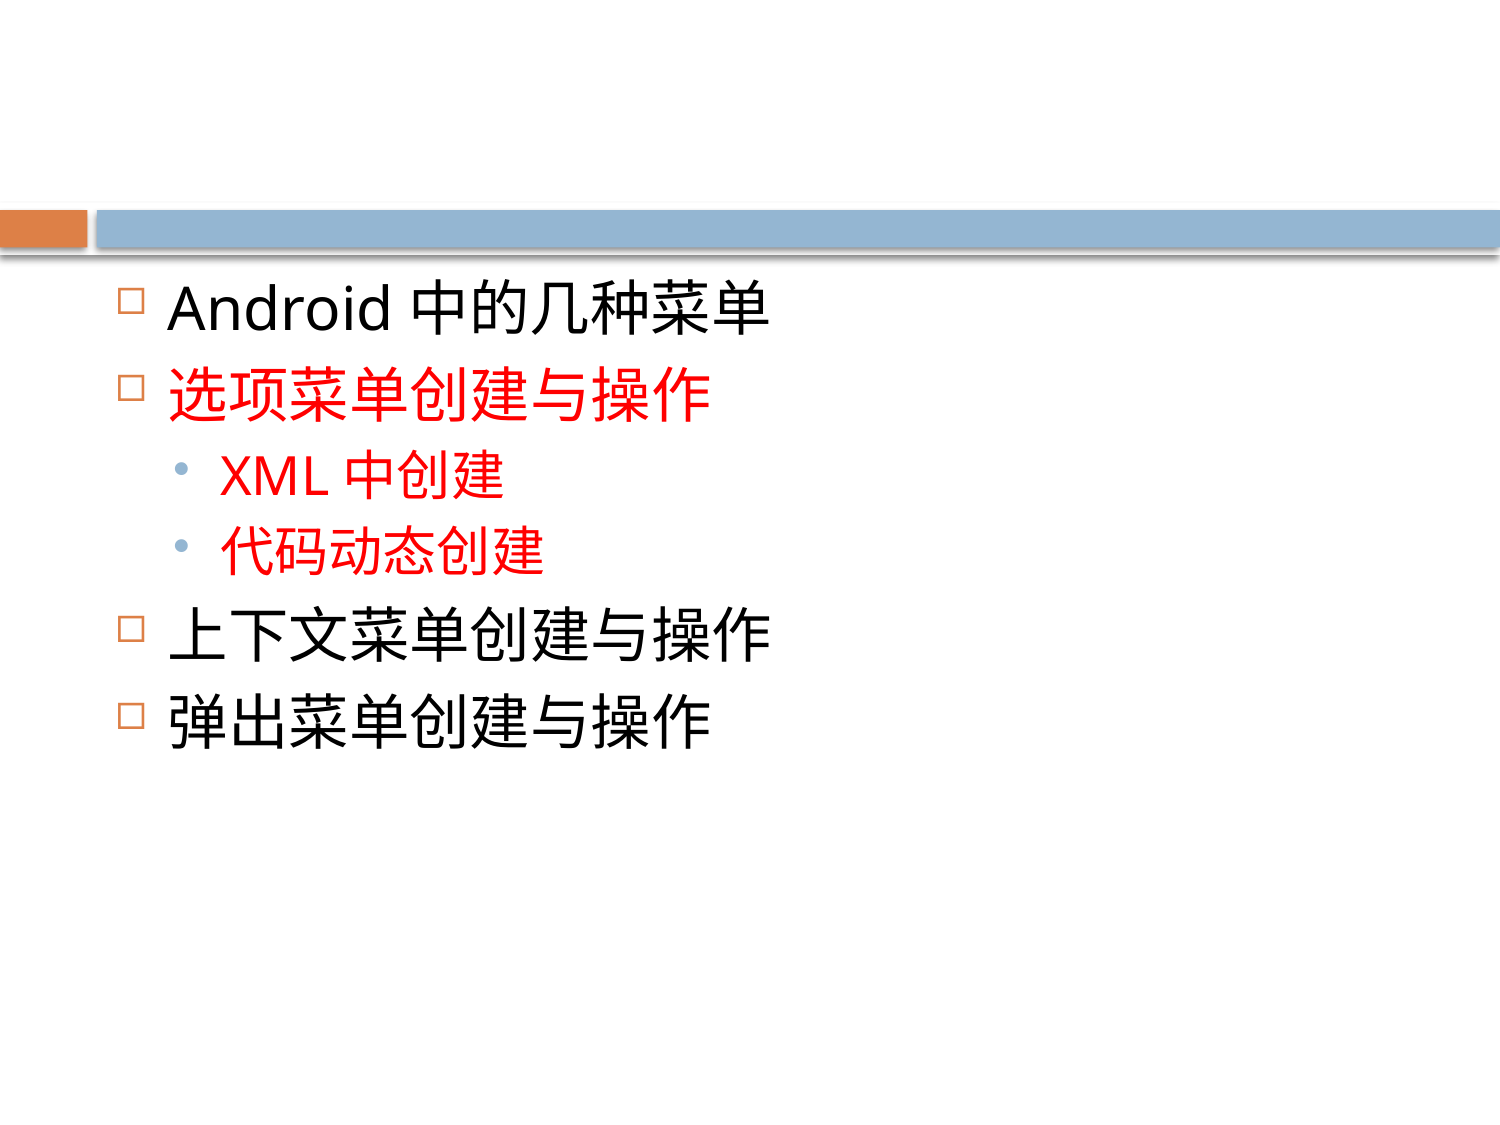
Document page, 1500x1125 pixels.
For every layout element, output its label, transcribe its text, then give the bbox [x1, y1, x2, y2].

list Android中的几种菜单 选项菜单创建与操作 XML中创建 代码动态创建 上下文菜单创建与操作 弹出菜单创建与操作 [100, 262, 1438, 1067]
